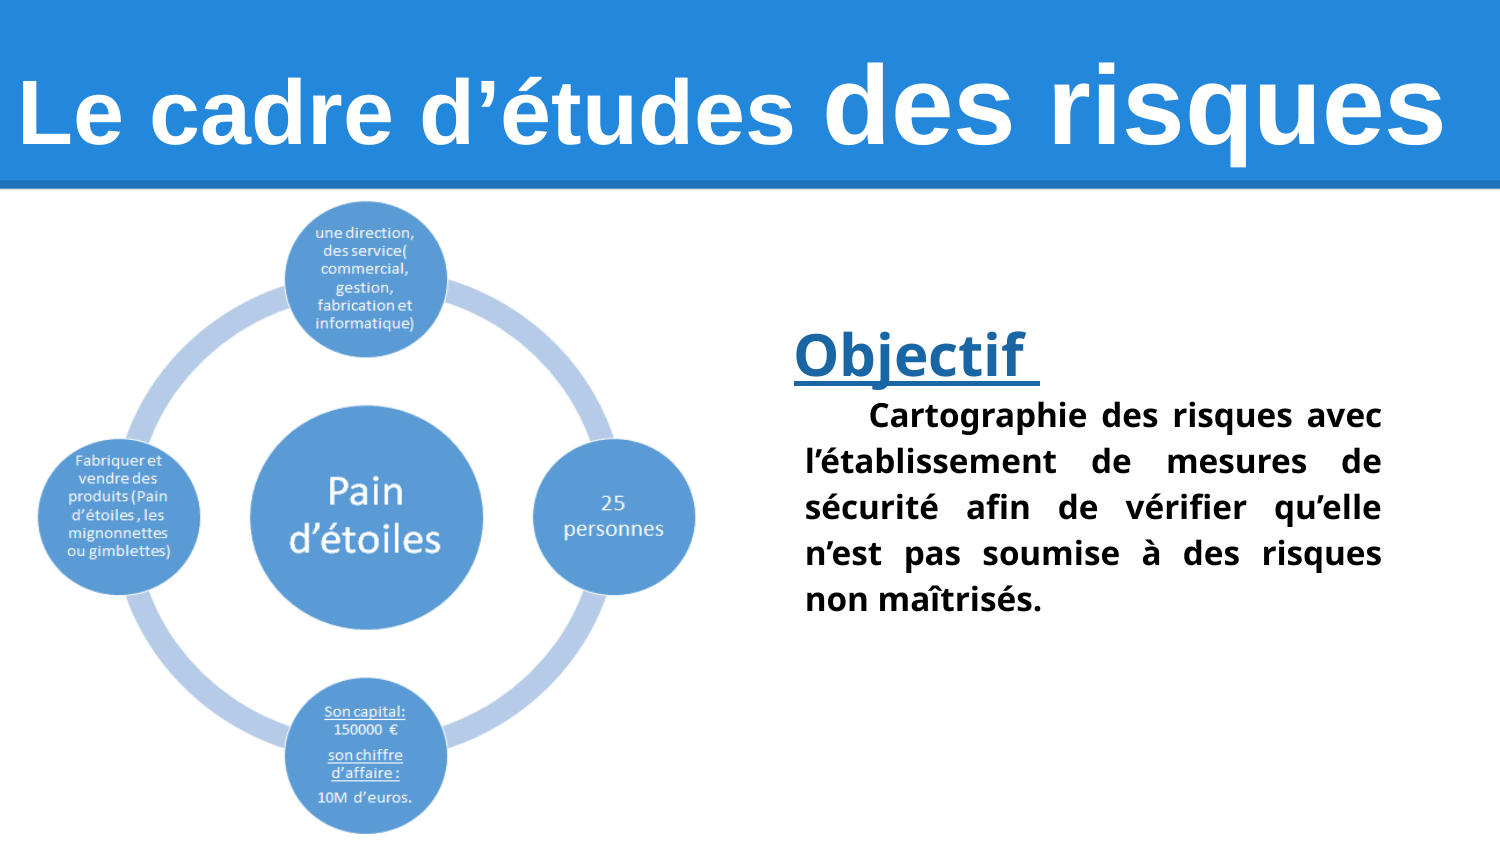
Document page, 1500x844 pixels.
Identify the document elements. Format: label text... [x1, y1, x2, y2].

picture [0, 199, 861, 835]
title Le cadre d’études des risques [0, 0, 1500, 183]
list Objectif Cartographie des risques avec l’établissement de mesures de sécurité afin de vérifier qu’elle n’est pas soumise à des risques non maîtrisés. [864, 203, 1398, 815]
